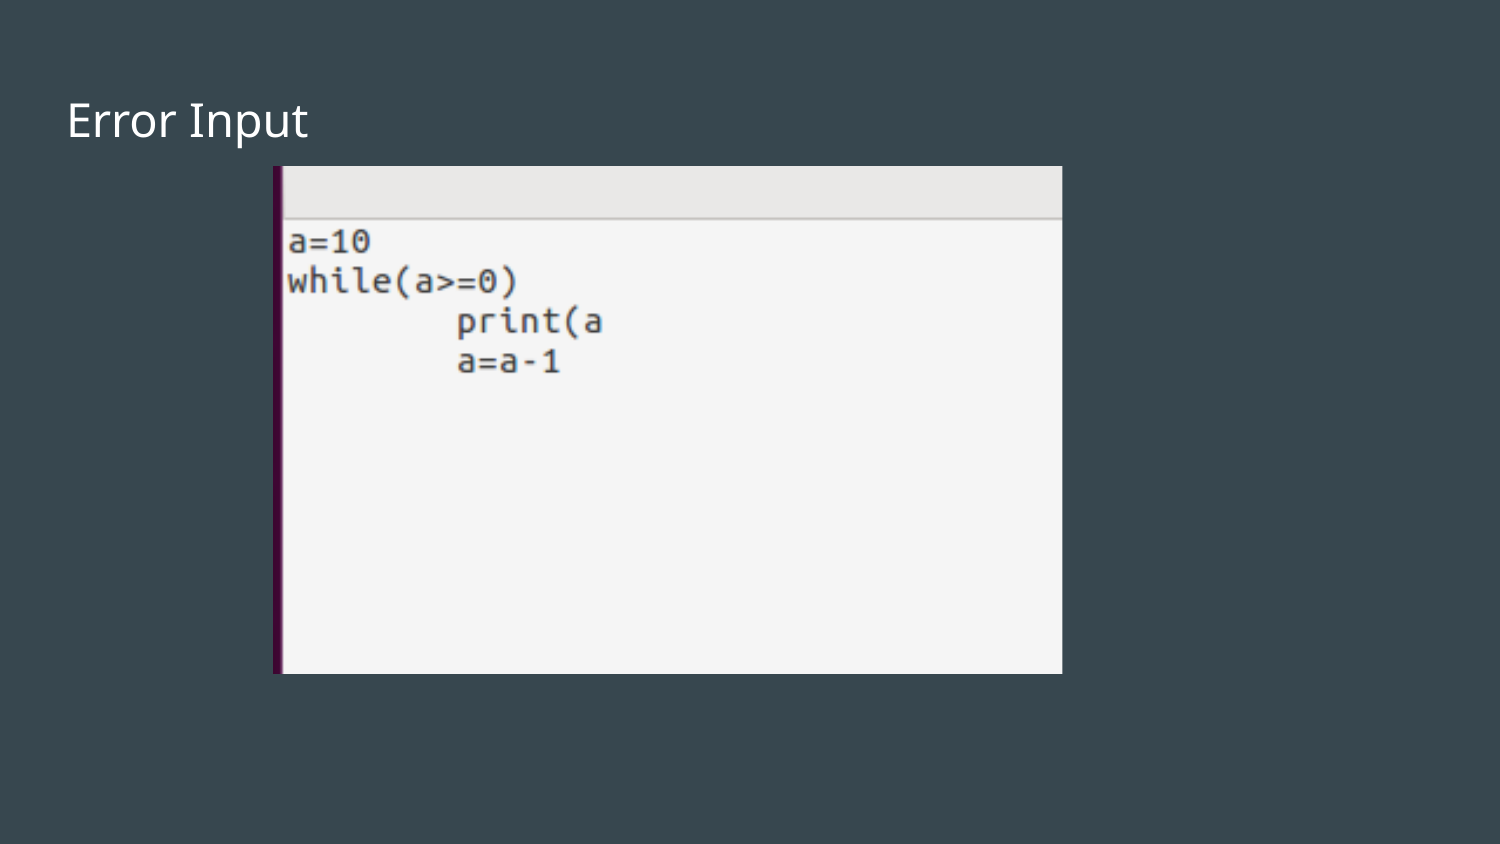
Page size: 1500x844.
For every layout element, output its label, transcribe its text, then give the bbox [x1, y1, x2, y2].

title Error Input [51, 72, 1449, 167]
picture [272, 166, 1063, 674]
